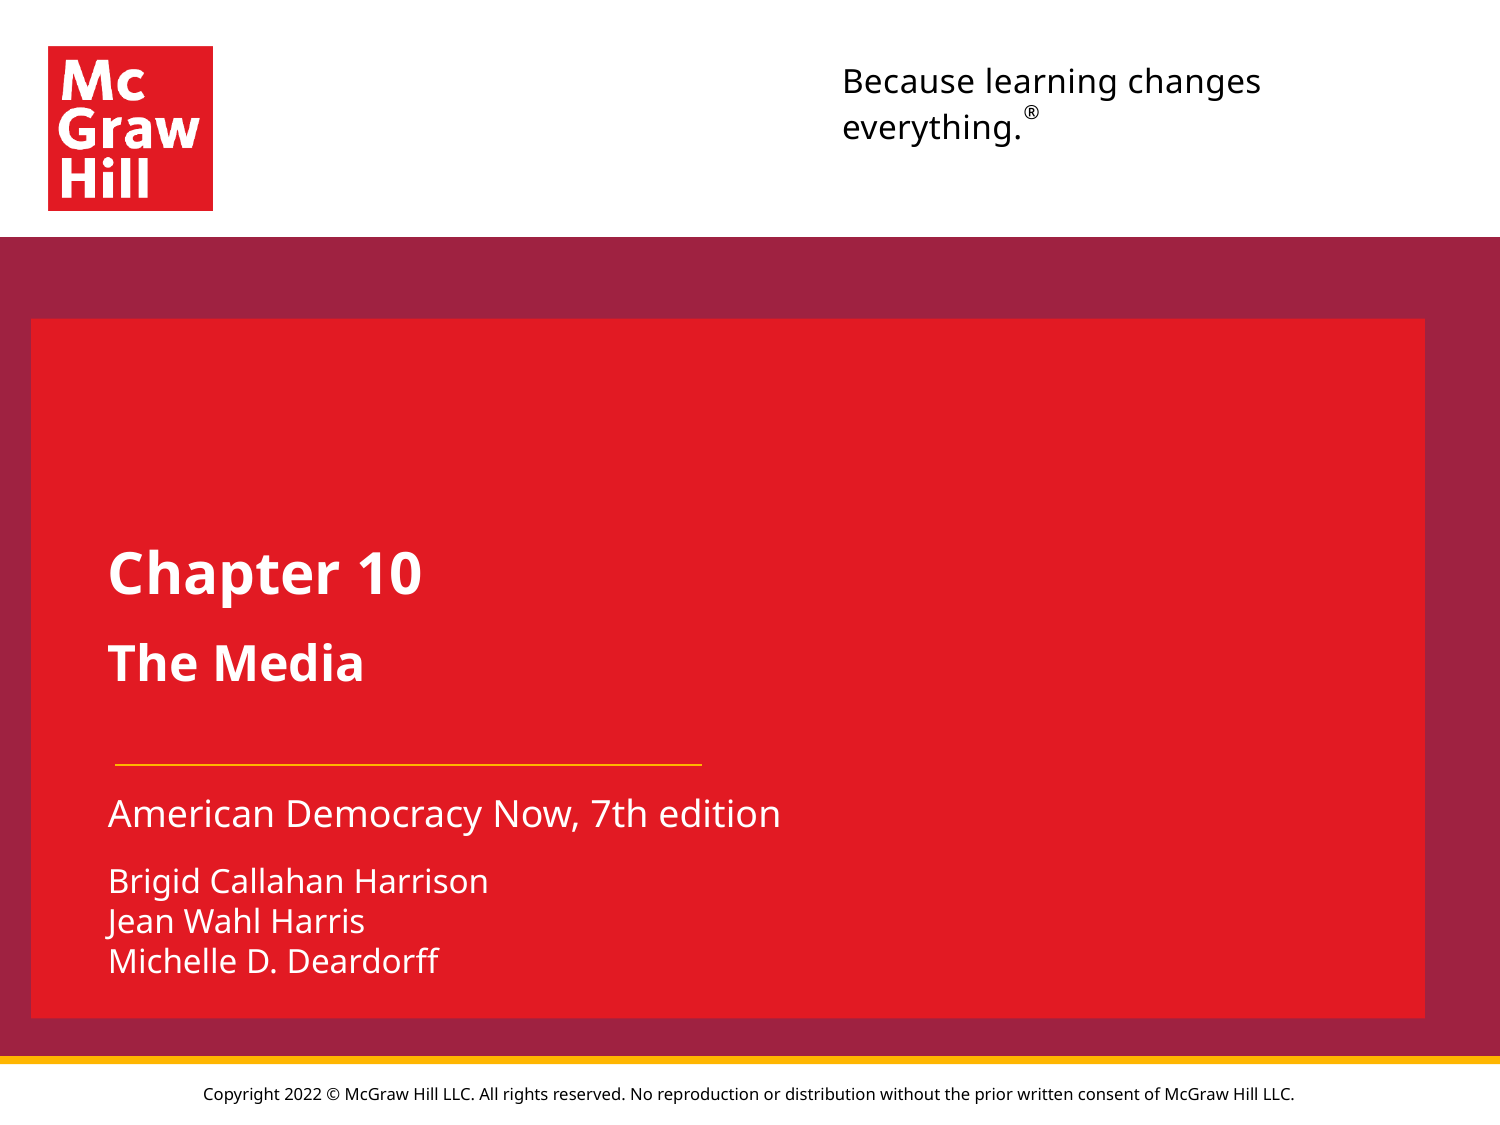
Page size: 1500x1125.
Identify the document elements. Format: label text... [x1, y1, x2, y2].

text_box Copyright 2022 © McGraw Hill LLC. All rights reserved. No reproduction or distribution without the prior written consent of McGraw Hill LLC. [0, 1062, 1500, 1125]
subtitle The Media [93, 624, 839, 743]
picture [48, 46, 213, 211]
list American Democracy Now, 7th edition Brigid Callahan Harrison Jean Wahl Harris Michelle D. Deardorff [93, 782, 822, 927]
title Chapter 10 [93, 427, 1239, 614]
